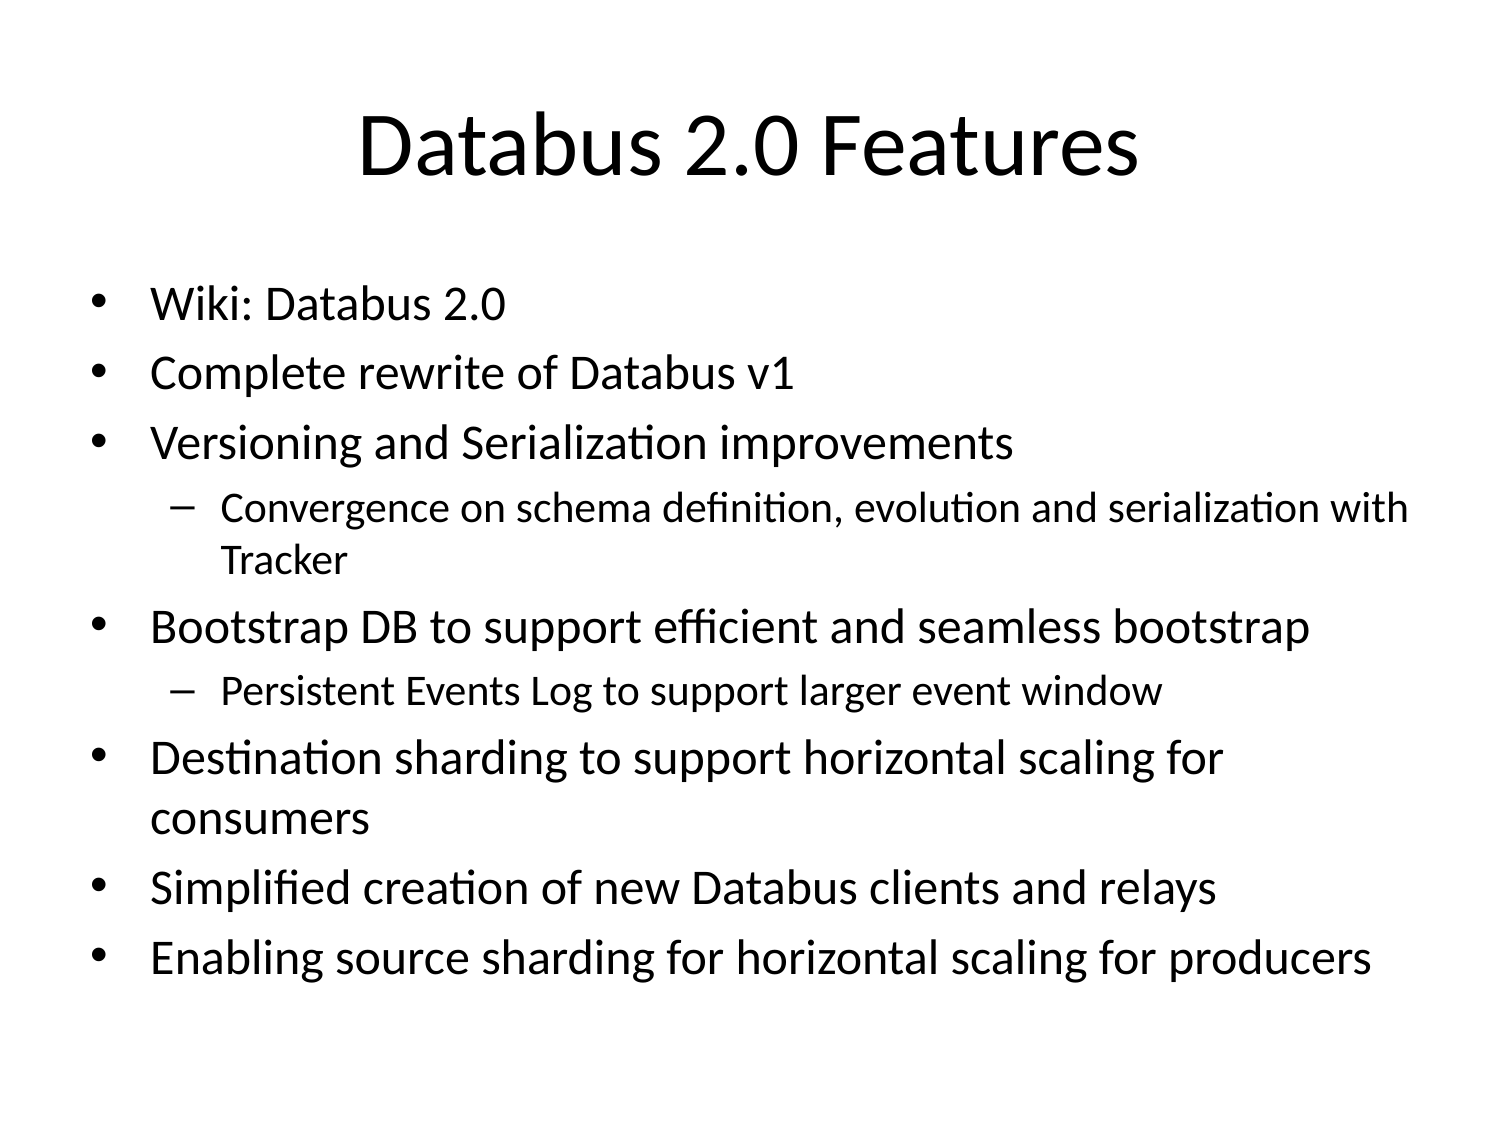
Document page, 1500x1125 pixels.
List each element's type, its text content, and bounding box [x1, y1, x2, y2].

title Databus 2.0 Features [75, 45, 1425, 233]
list Wiki: Databus 2.0 Complete rewrite of Databus v1 Versioning and Serialization improvements Convergence on schema definition, evolution and serialization with Tracker Bootstrap DB to support efficient and seamless bootstrap Persistent Events Log to support larger event window Destination sharding to support horizontal scaling for consumers Simplified creation of new Databus clients and relays Enabling source sharding for horizontal scaling for producers [75, 262, 1425, 1005]
